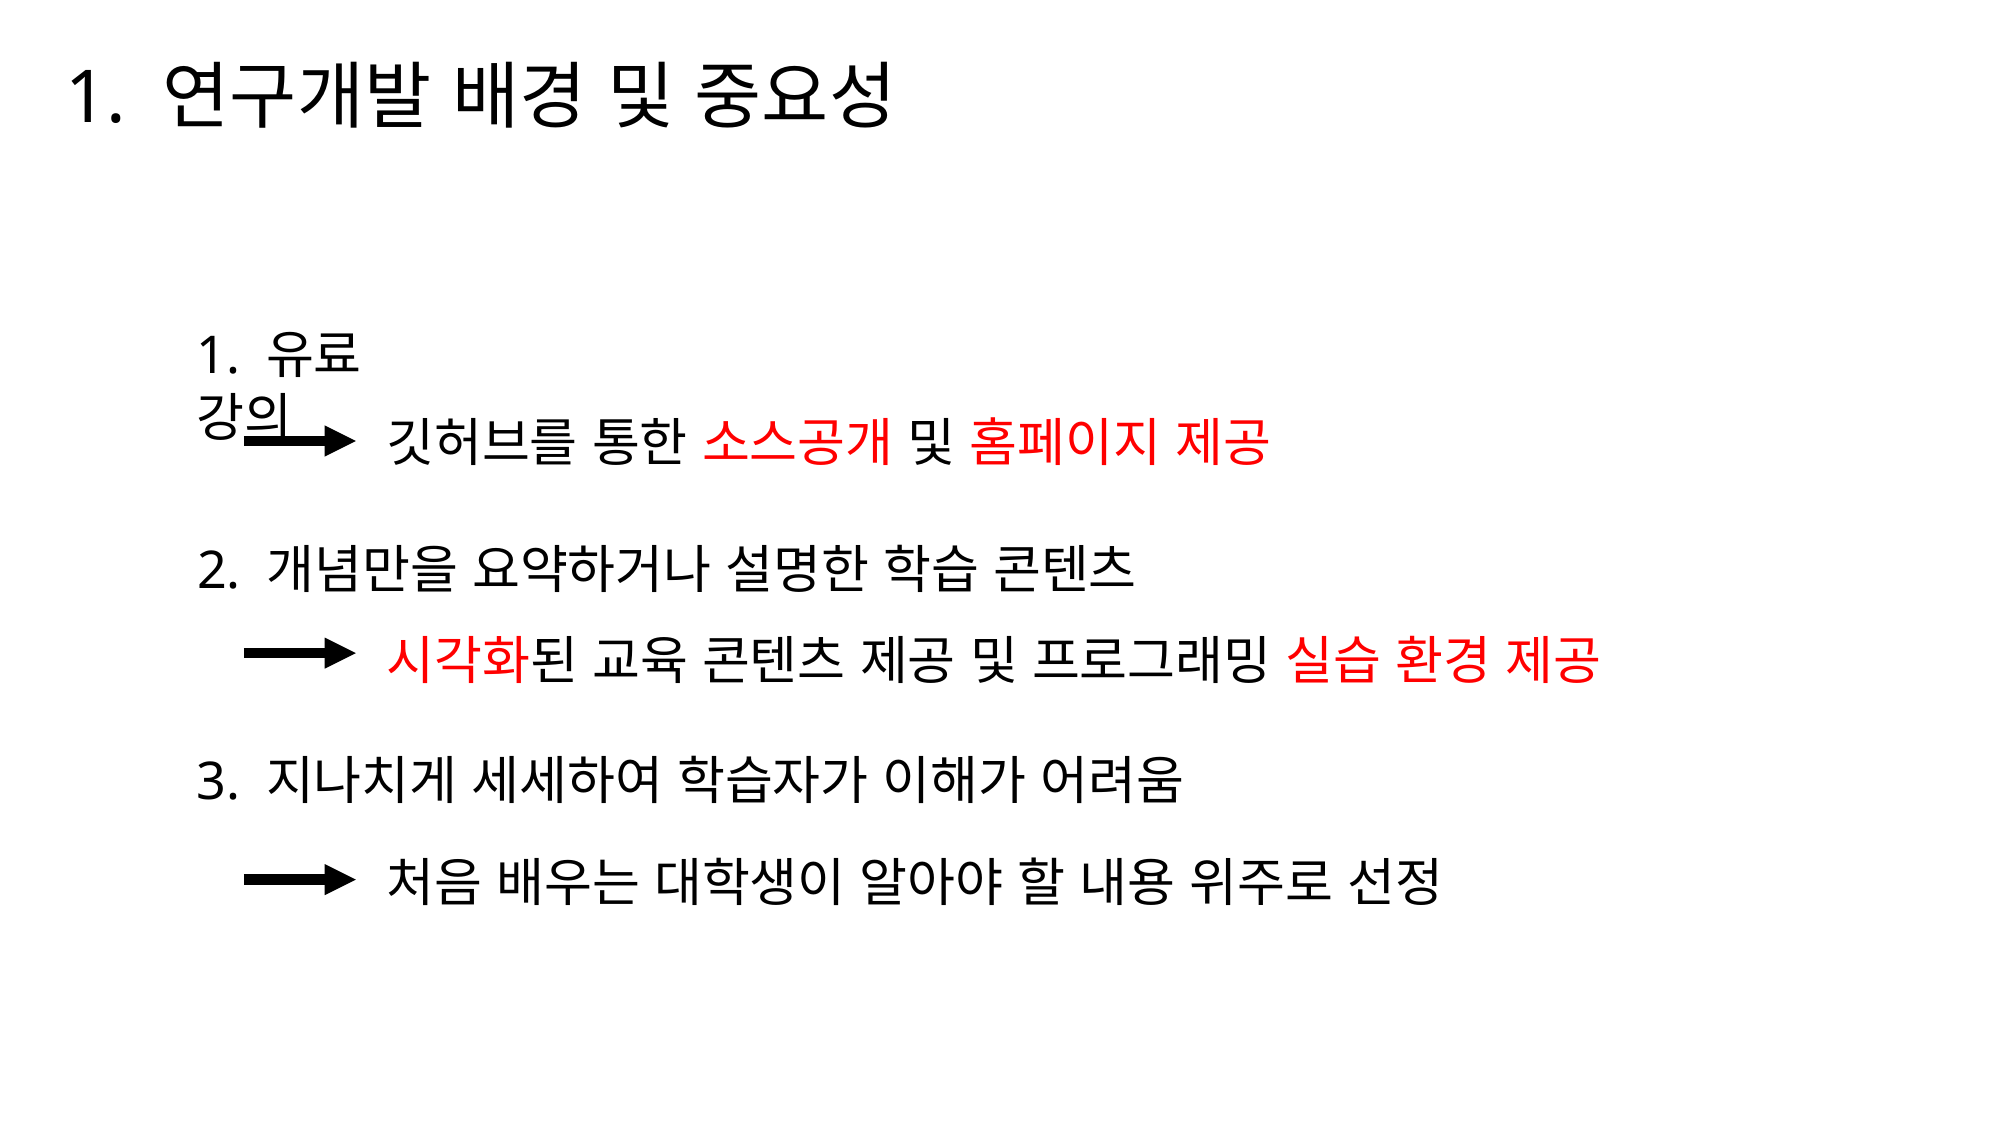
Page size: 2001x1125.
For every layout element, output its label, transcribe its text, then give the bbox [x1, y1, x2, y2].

text_box 시각화된 교육 콘텐츠 제공 및 프로그래밍 실습 환경 제공 [371, 620, 1638, 698]
text_box 처음 배우는 대학생이 알아야 할 내용 위주로 선정 [371, 842, 1567, 920]
text_box 3. 지나치게 세세하여 학습자가 이해가 어려움 [181, 739, 1233, 818]
text_box 1. 유료 강의 [181, 314, 482, 455]
text_box 깃허브를 통한 소스공개 및 홈페이지 제공 [371, 401, 1331, 479]
text_box 2. 개념만을 요약하거나 설명한 학습 콘텐츠 [182, 529, 1162, 607]
text_box 1. 연구개발 배경 및 중요성 [50, 42, 912, 145]
